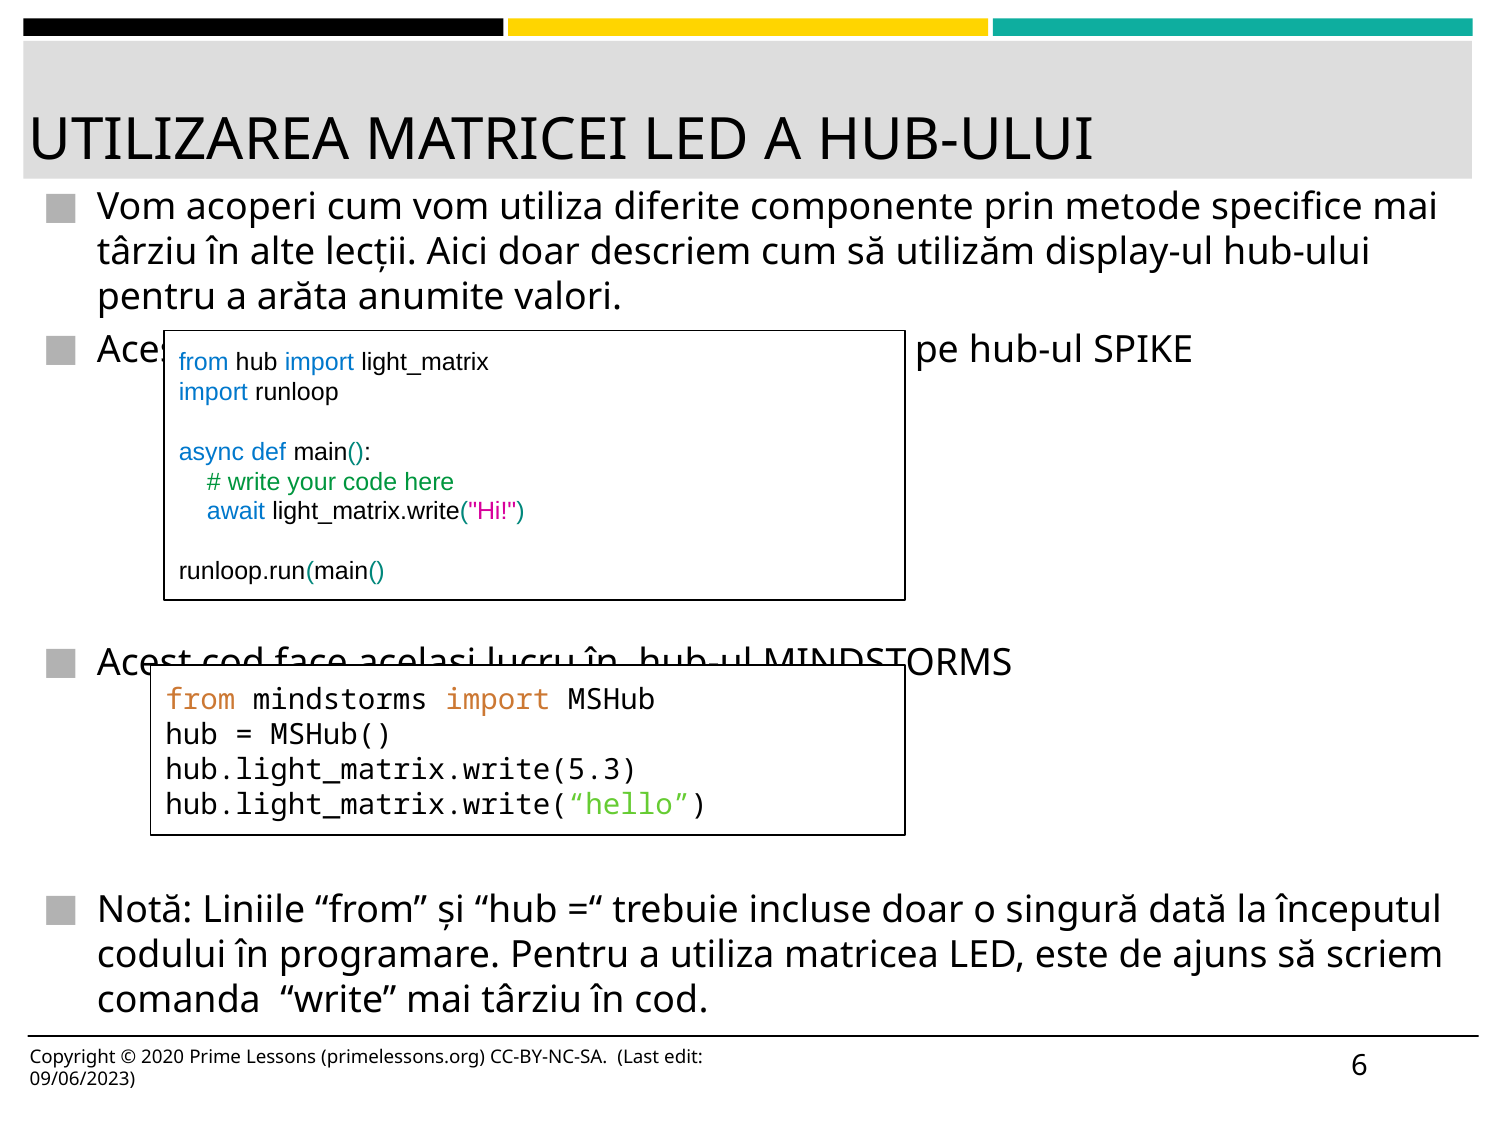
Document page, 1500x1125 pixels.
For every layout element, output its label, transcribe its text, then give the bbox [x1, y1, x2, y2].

footer Copyright © 2020 Prime Lessons (primelessons.org) CC-BY-NC-SA. (Last edit: 09/06/2023) [14, 1036, 814, 1097]
list Vom acoperi cum vom utiliza diferite componente prin metode specifice mai târziu în alte lecții. Aici doar descriem cum să utilizăm display-ul hub-ului pentru a arăta anumite valori. Acest cod afișează numărul și cuvântul ,,hello’’ pe hub-ul SPIKE Acest cod face același lucru în hub-ul MINDSTORMS Notă: Liniile “from” și “hub =“ trebuie incluse doar o singură dată la începutul codului în programare. Pentru a utiliza matricea LED, este de ajuns să scriem comanda “write” mai târziu în cod. [21, 182, 1471, 990]
title UTILIZAREA MATRICEI LED A HUB-ULUI [28, 48, 1464, 172]
text_box from mindstorms import MSHub hub = MSHub() hub.light_matrix.write(5.3) hub.light_matrix.write(“hello”) [150, 665, 906, 835]
text_box from hub import light_matrix import runloop async def main(): # write your code here await light_matrix.write("Hi!") runloop.run(main() [163, 330, 906, 600]
slide_number 6 [1351, 1036, 1478, 1097]
